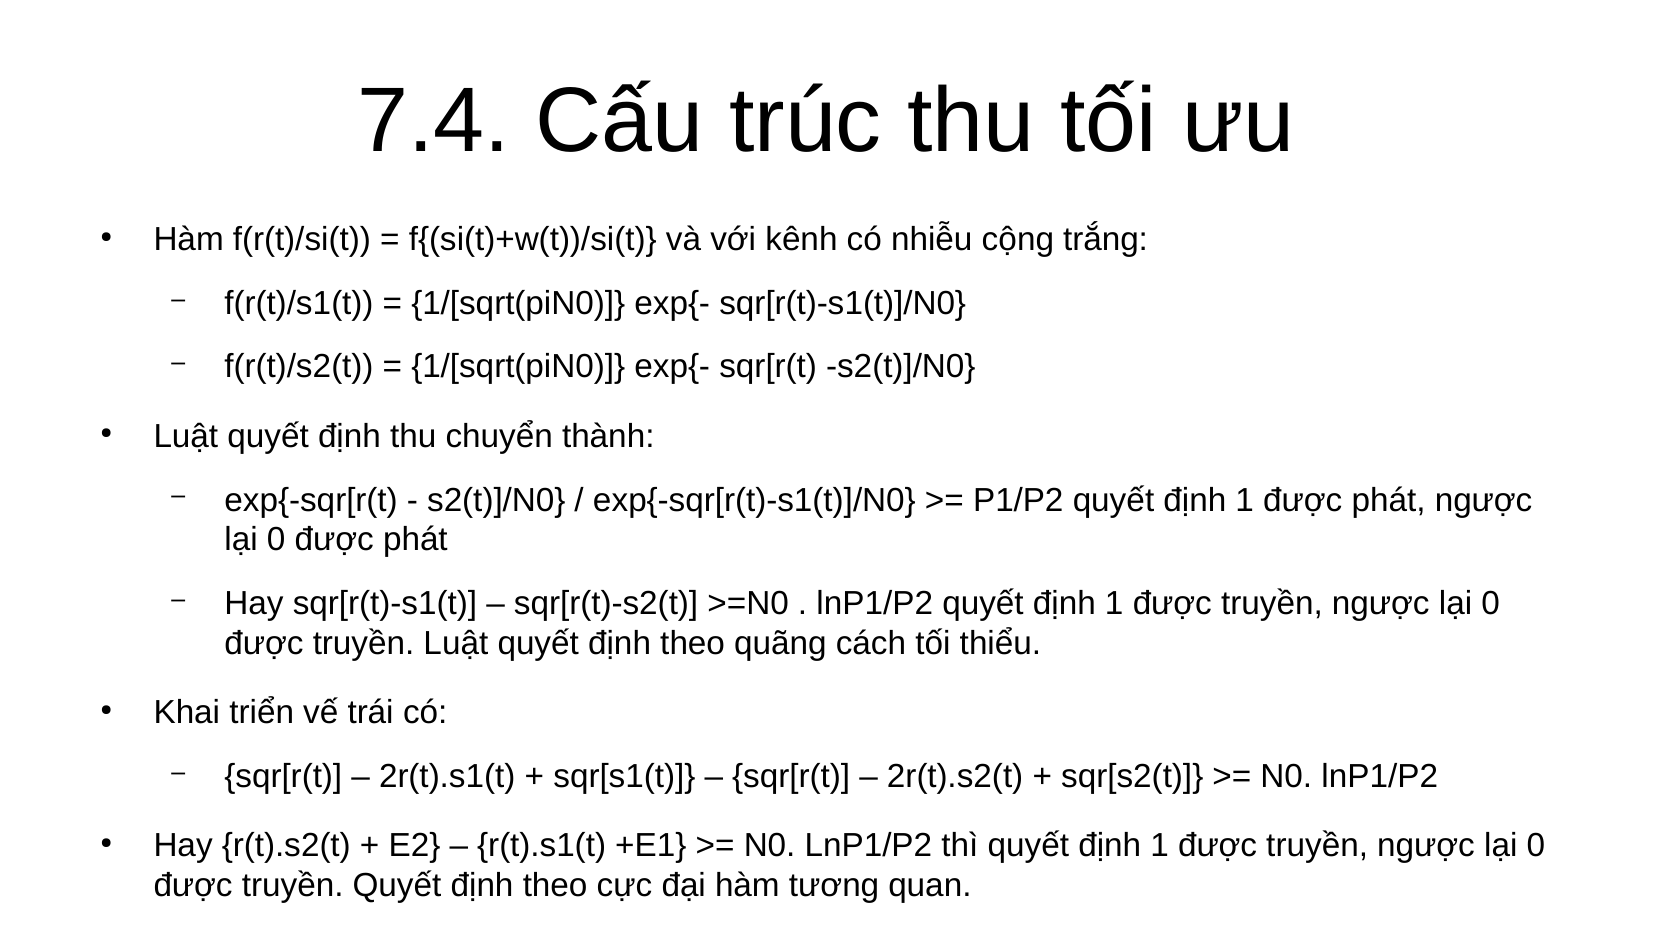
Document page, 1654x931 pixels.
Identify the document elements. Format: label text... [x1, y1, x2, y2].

list Hàm f(r(t)/si(t)) = f{(si(t)+w(t))/si(t)} và với kênh có nhiễu cộng trắng: f(r(t)/s1(t)) = {1/[sqrt(piN0)]} exp{- sqr[r(t)-s1(t)]/N0} f(r(t)/s2(t)) = {1/[sqrt(piN0)]} exp{- sqr[r(t) -s2(t)]/N0} Luật quyết định thu chuyển thành: exp{-sqr[r(t) - s2(t)]/N0} / exp{-sqr[r(t)-s1(t)]/N0} >= P1/P2 quyết định 1 được phát, ngược lại 0 được phát Hay sqr[r(t)-s1(t)] – sqr[r(t)-s2(t)] >=N0 . lnP1/P2 quyết định 1 được truyền, ngược lại 0 được truyền. Luật quyết định theo quãng cách tối thiểu. Khai triển vế trái có: {sqr[r(t)] – 2r(t).s1(t) + sqr[s1(t)]} – {sqr[r(t)] – 2r(t).s2(t) + sqr[s2(t)]} >= N0. lnP1/P2 Hay {r(t).s2(t) + E2} – {r(t).s1(t) +E1} >= N0. LnP1/P2 thì quyết định 1 được truyền, ngược lại 0 được truyền. Quyết định theo cực đại hàm tương quan. [82, 217, 1571, 903]
title 7.4. Cấu trúc thu tối ưu [82, 37, 1571, 193]
